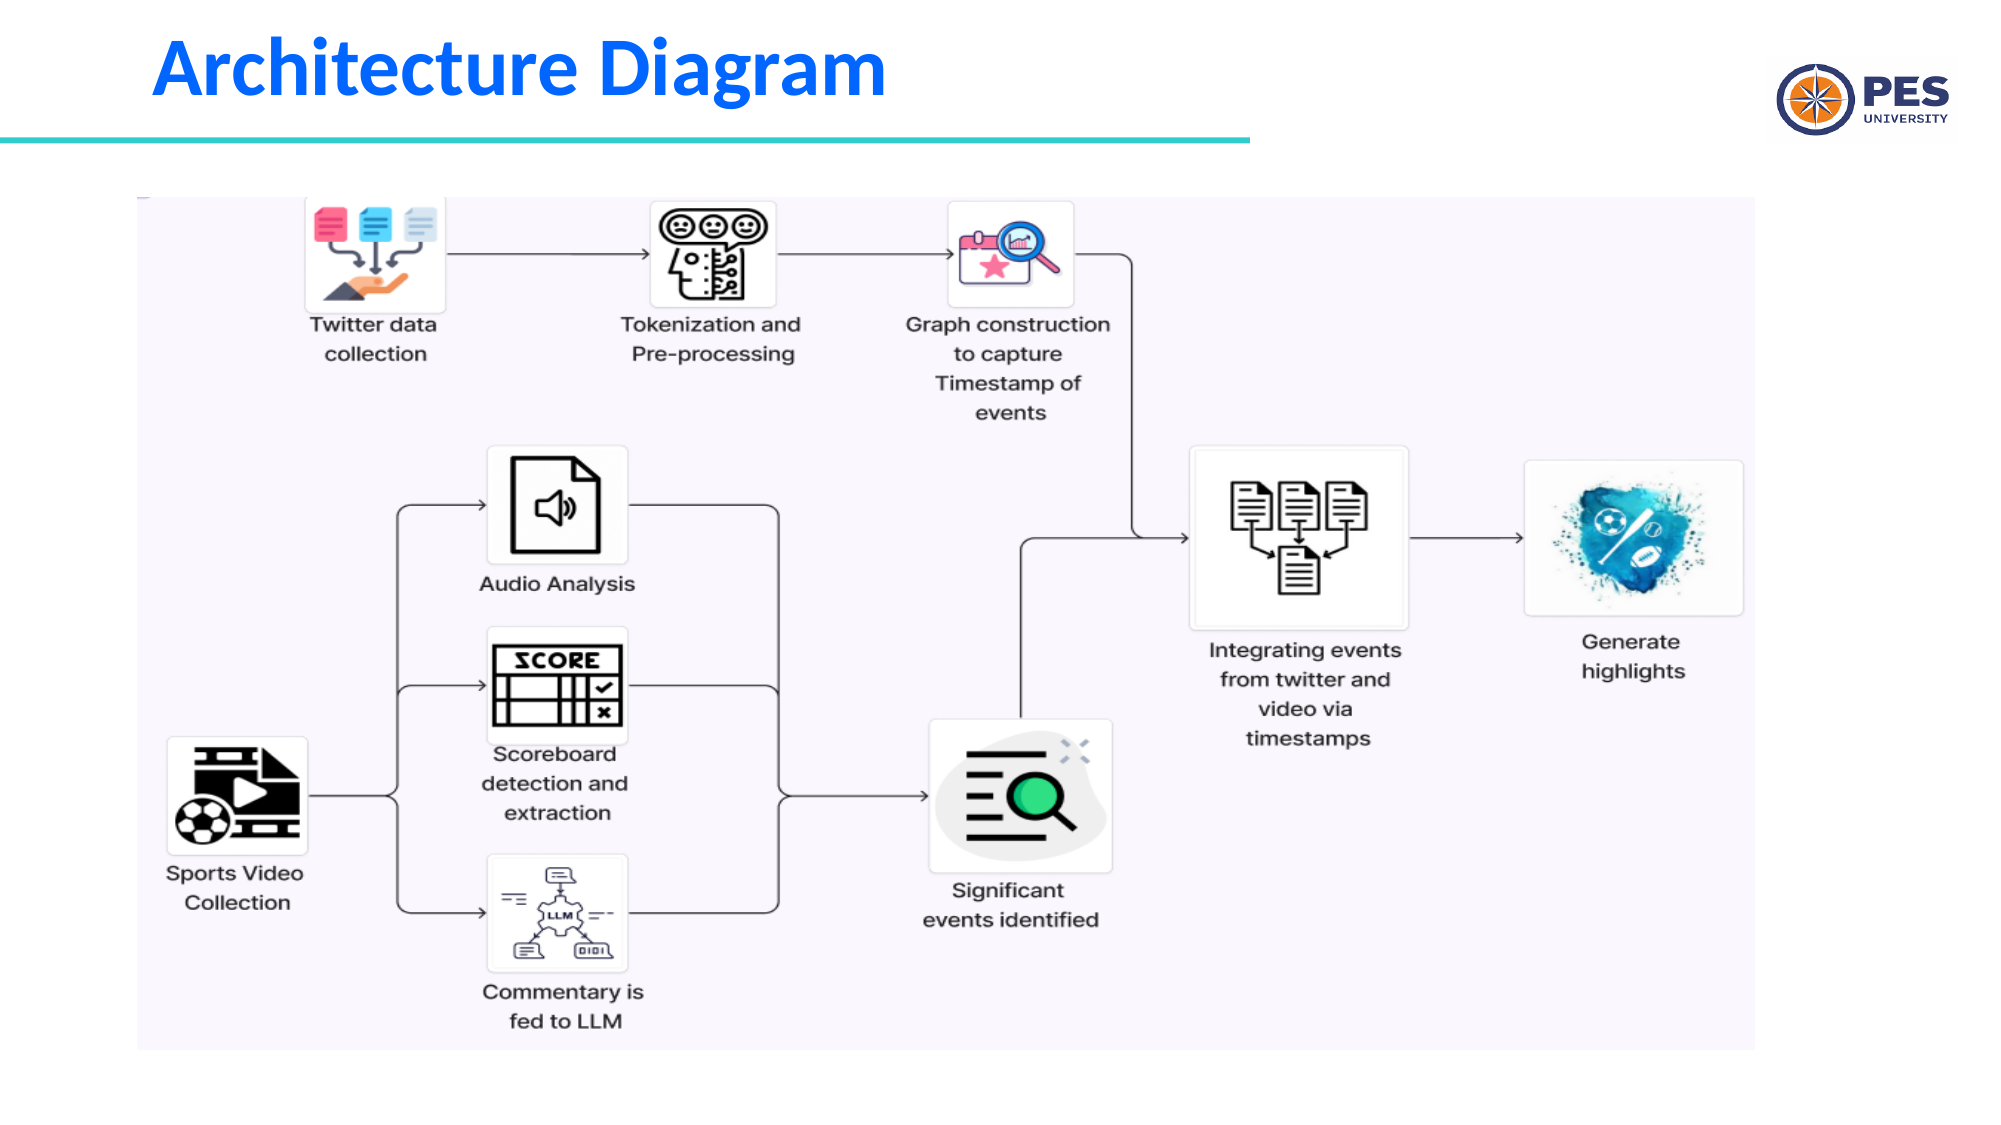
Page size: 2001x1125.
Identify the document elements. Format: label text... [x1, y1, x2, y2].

picture [137, 197, 1755, 1051]
picture [1767, 55, 1958, 144]
title Architecture Diagram [137, 0, 1863, 138]
